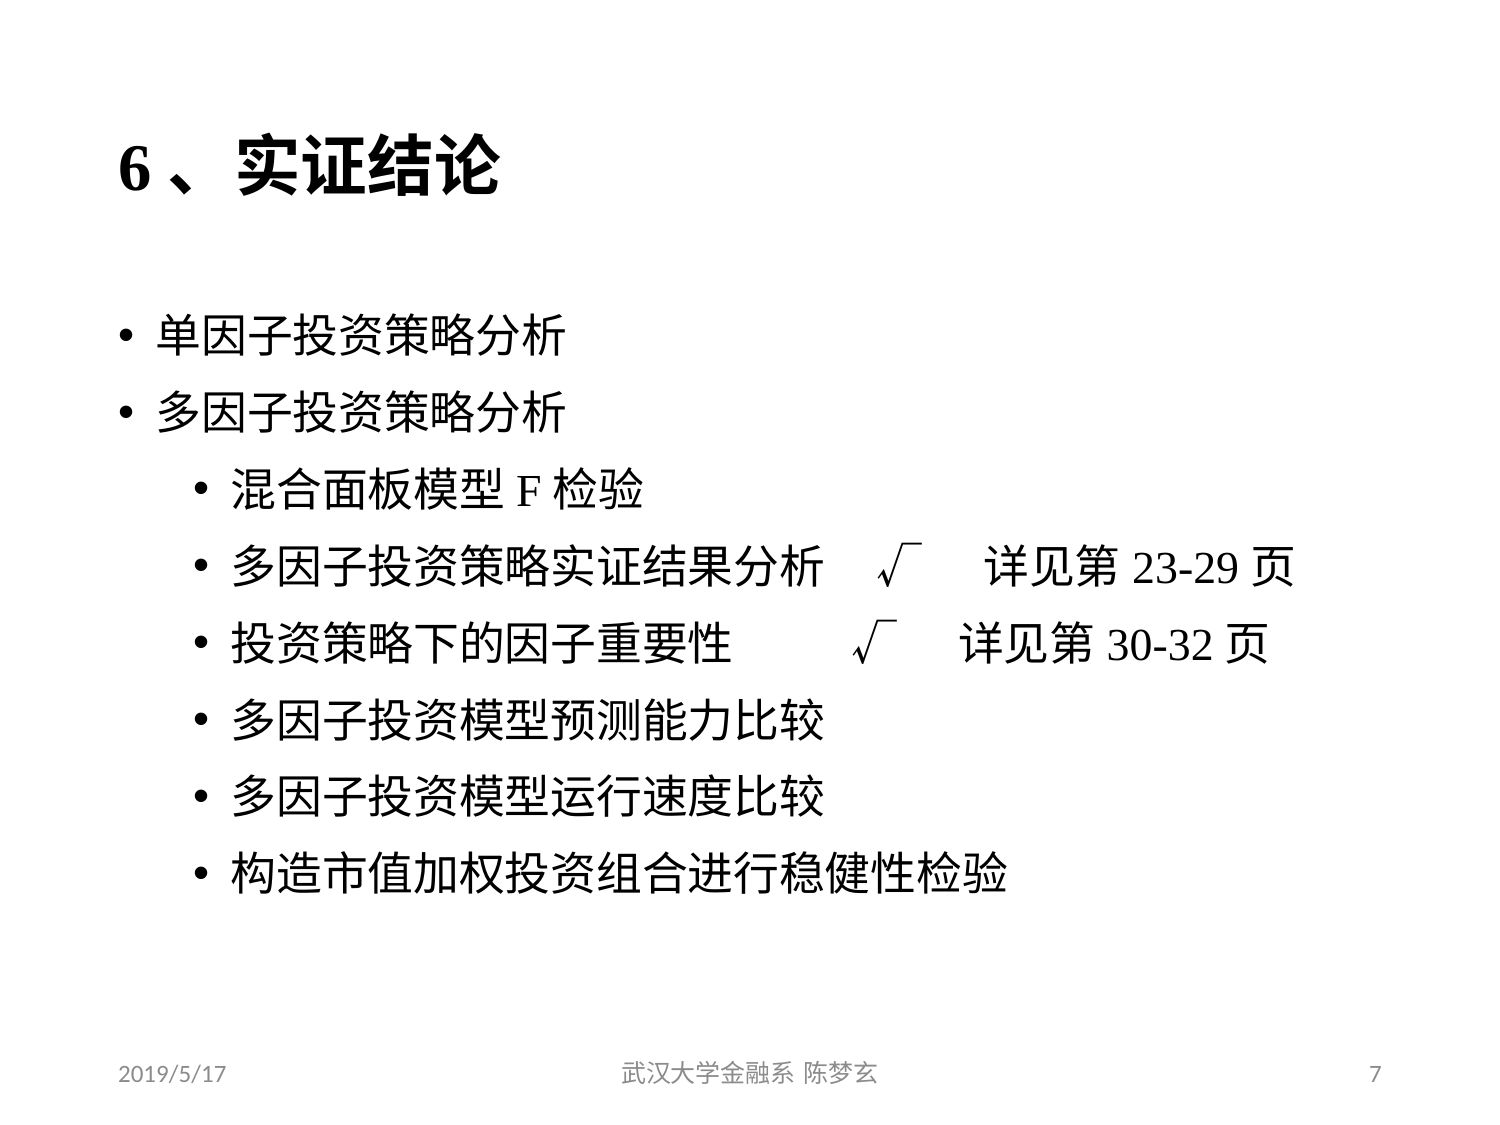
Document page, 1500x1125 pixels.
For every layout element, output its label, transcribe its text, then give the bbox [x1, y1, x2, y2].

slide_number 7 [1059, 1042, 1397, 1103]
title 6、实证结论 [103, 59, 1397, 277]
footer 武汉大学金融系 陈梦玄 [496, 1042, 1004, 1103]
list 单因子投资策略分析 多因子投资策略分析 混合面板模型F检验 多因子投资策略实证结果分析 √ 详见第23-29页 投资策略下的因子重要性 √ 详见第30-32页 多因子投资模型预测能力比较 多因子投资模型运行速度比较 构造市值加权投资组合进行稳健性检验 [103, 277, 1397, 992]
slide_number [103, 1042, 441, 1103]
